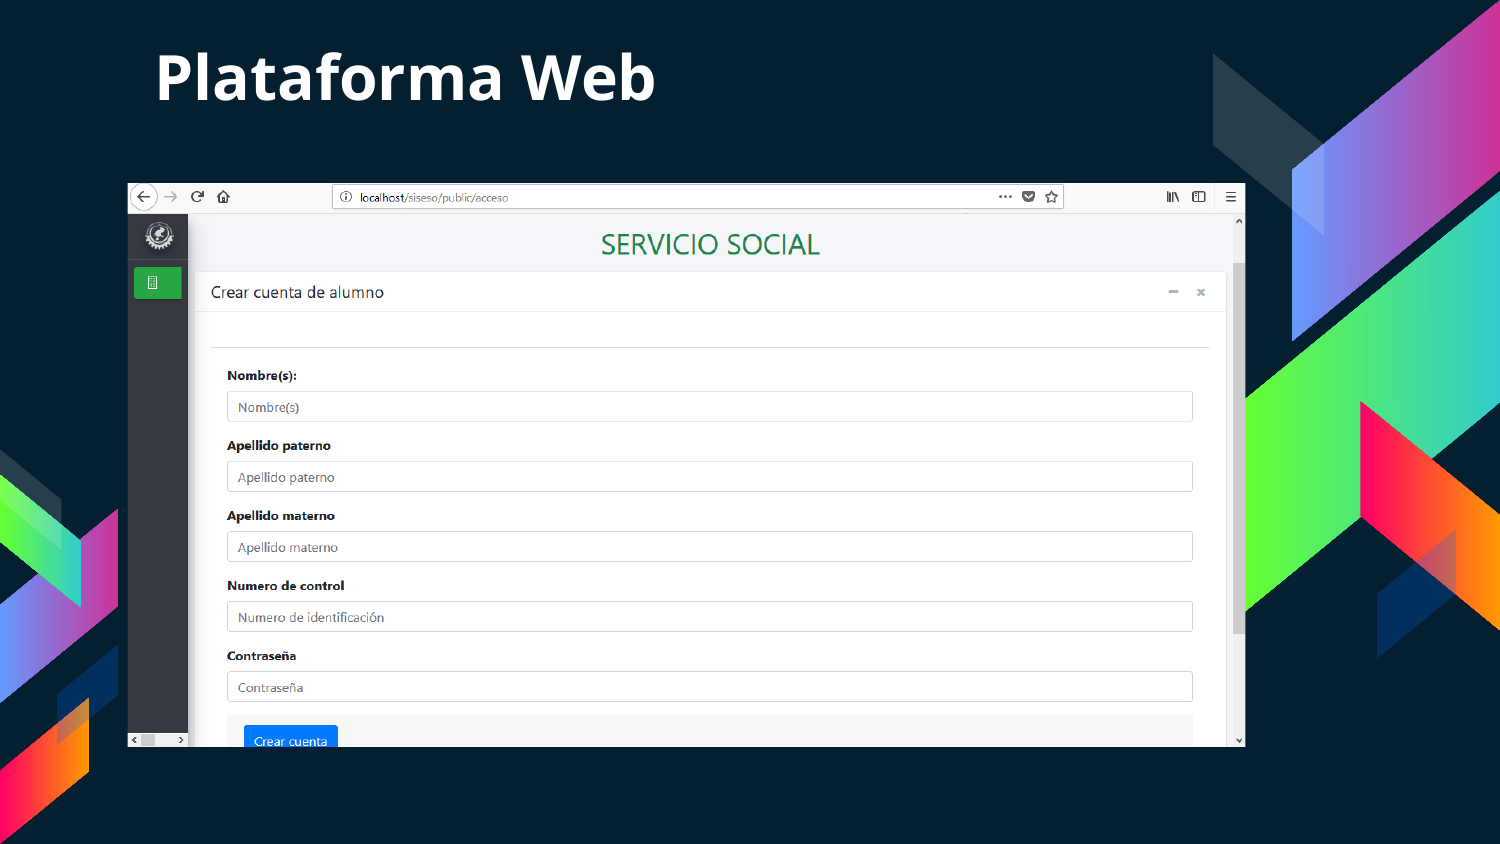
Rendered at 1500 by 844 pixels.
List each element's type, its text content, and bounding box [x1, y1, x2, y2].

text_box Plataforma Web [139, 23, 1232, 128]
picture [127, 182, 1246, 747]
